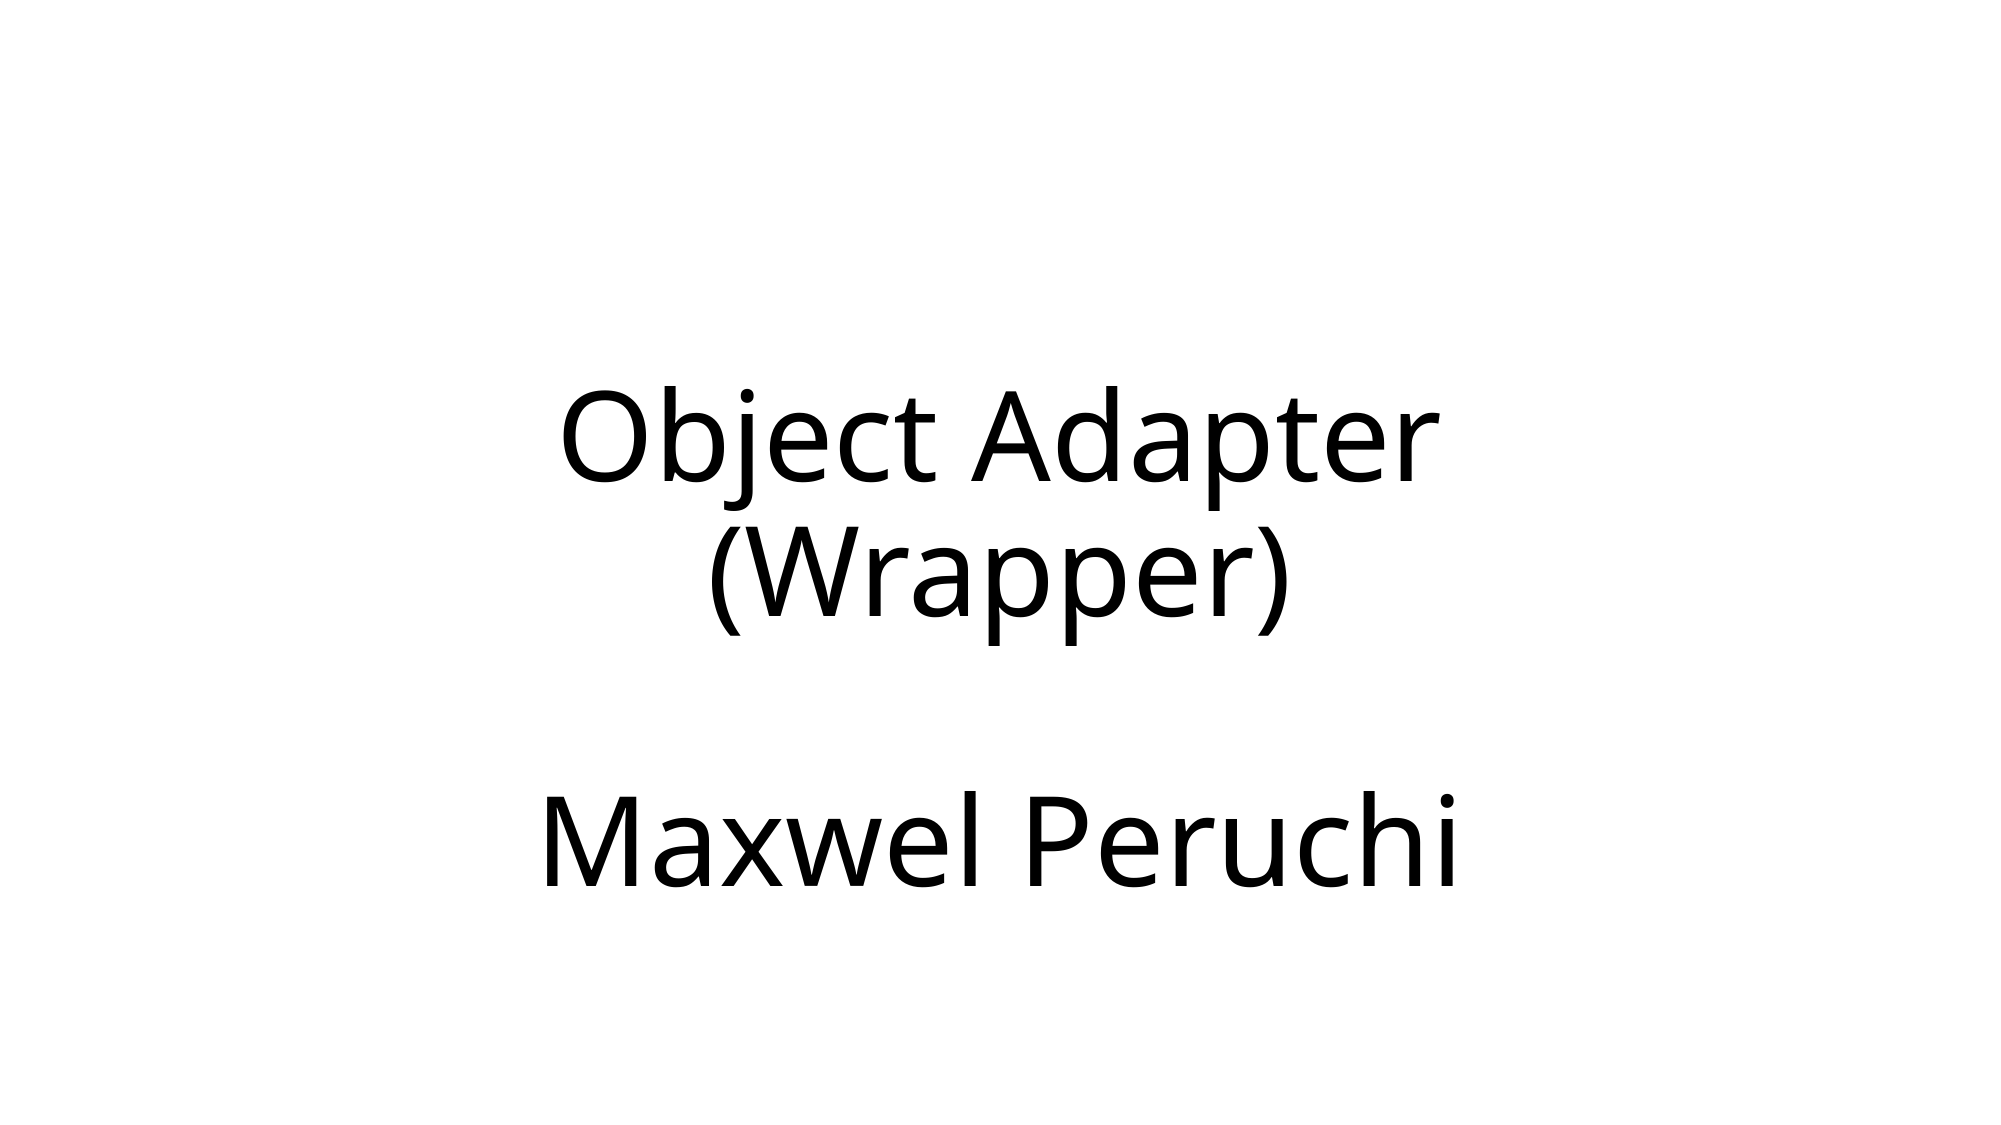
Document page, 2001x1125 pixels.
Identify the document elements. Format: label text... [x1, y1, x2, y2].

title Object Adapter (Wrapper) Maxwel Peruchi [249, 184, 1750, 1071]
